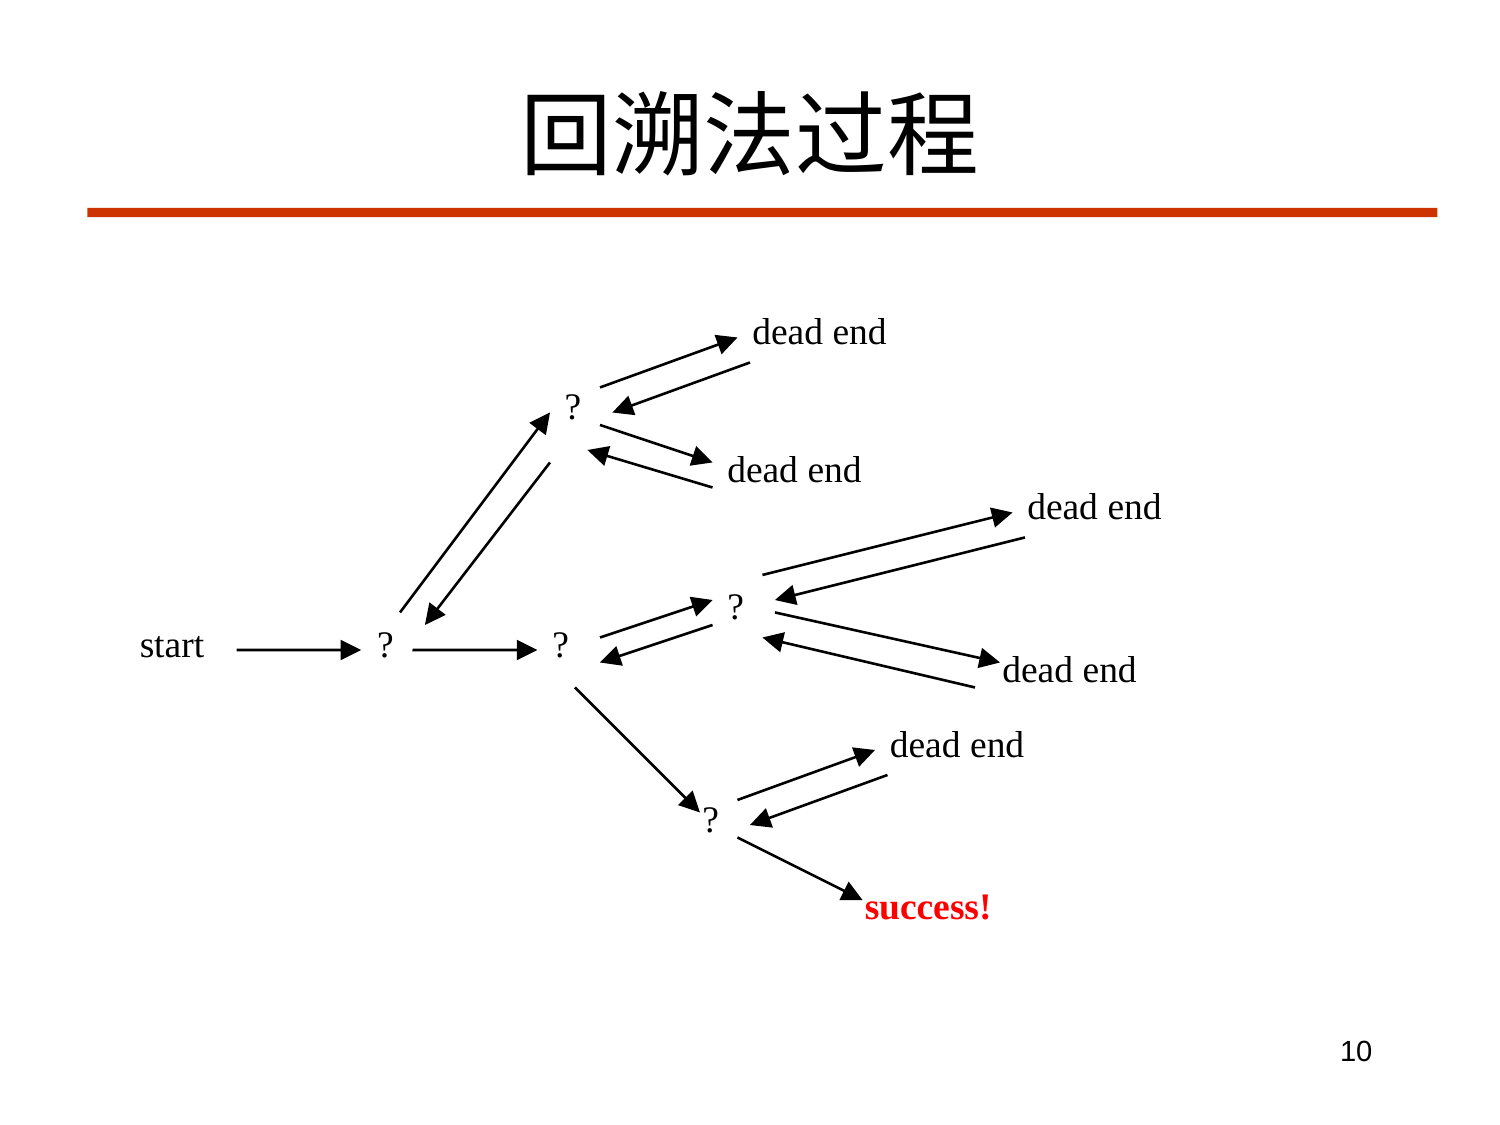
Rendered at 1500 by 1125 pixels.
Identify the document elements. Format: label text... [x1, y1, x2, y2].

text_box dead end [987, 637, 1250, 698]
title 回溯法过程 [112, 38, 1388, 226]
text_box [399, 412, 549, 613]
text_box [762, 632, 976, 688]
text_box [737, 747, 875, 801]
text_box [236, 639, 362, 661]
text_box [774, 537, 1025, 606]
text_box dead end [712, 437, 975, 498]
text_box [762, 507, 1012, 576]
text_box success! [849, 874, 1113, 935]
text_box [599, 334, 737, 388]
text_box [587, 446, 713, 488]
text_box ? [712, 574, 788, 635]
text_box [412, 639, 537, 661]
text_box [600, 624, 713, 666]
text_box [424, 462, 551, 625]
text_box [612, 362, 751, 416]
text_box ? [687, 787, 763, 848]
text_box ? [549, 374, 613, 435]
text_box dead end [737, 299, 1000, 360]
text_box dead end [1012, 474, 1275, 535]
text_box ? [537, 612, 613, 673]
text_box ? [362, 612, 438, 673]
text_box [774, 612, 987, 669]
text_box start [125, 612, 250, 673]
text_box [737, 837, 849, 901]
slide_number 10 [1074, 1024, 1388, 1101]
text_box [599, 424, 712, 466]
text_box dead end [875, 712, 1138, 773]
text_box [750, 774, 888, 828]
text_box [599, 596, 712, 638]
text_box [574, 687, 687, 809]
